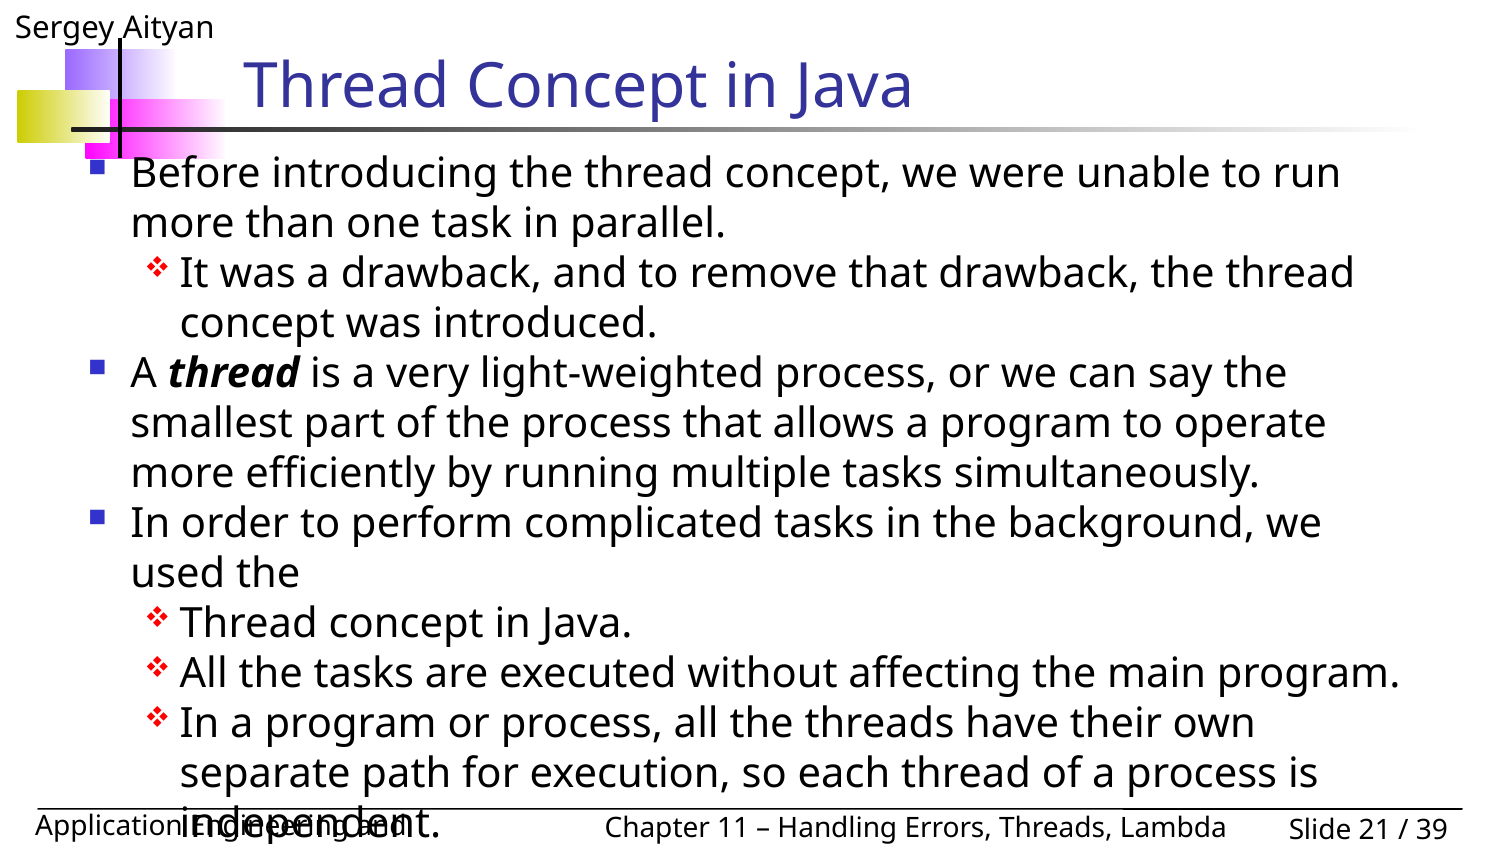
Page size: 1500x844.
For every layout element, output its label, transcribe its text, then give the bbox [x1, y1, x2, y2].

title Thread Concept in Java [228, 46, 1332, 128]
list Before introducing the thread concept, we were unable to run more than one task in parallel. It was a drawback, and to remove that drawback, the thread concept was introduced. A thread is a very light-weighted process, or we can say the smallest part of the process that allows a program to operate more efficiently by running multiple tasks simultaneously. In order to perform complicated tasks in the background, we used the Thread concept in Java. All the tasks are executed without affecting the main program. In a program or process, all the threads have their own separate path for execution, so each thread of a process is independent. [73, 138, 1427, 706]
